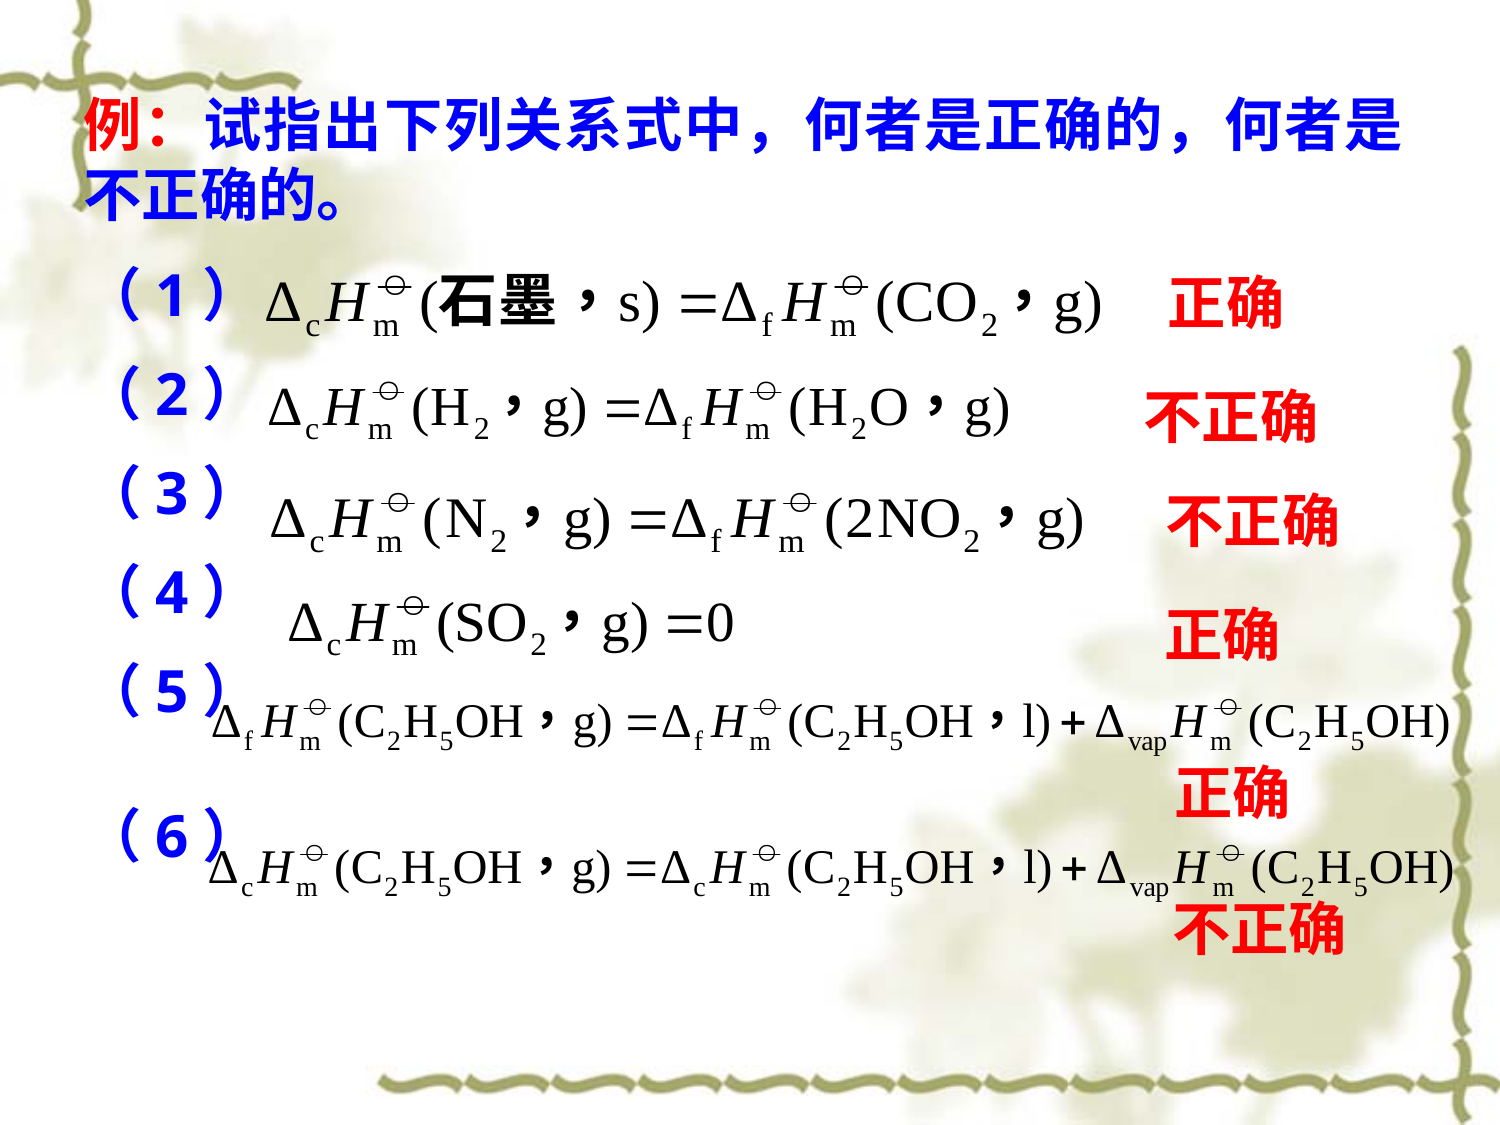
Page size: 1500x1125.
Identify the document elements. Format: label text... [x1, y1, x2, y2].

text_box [256, 258, 1115, 352]
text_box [261, 475, 1096, 567]
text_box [200, 830, 1465, 912]
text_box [279, 579, 743, 670]
text_box 不正确 [1157, 920, 1362, 969]
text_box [203, 684, 1459, 766]
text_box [259, 365, 1019, 454]
text_box 正确 [1159, 774, 1325, 829]
text_box 例：试指出下列关系式中，何者是正确的，何者是不正确的。 （1） （2） （3） （4） （5） （6） [68, 81, 1419, 877]
text_box 正确 [1153, 259, 1319, 345]
picture [0, 0, 1500, 1125]
text_box 不正确 [1129, 373, 1334, 458]
text_box 不正确 [1150, 476, 1356, 561]
text_box 正确 [1149, 590, 1316, 676]
